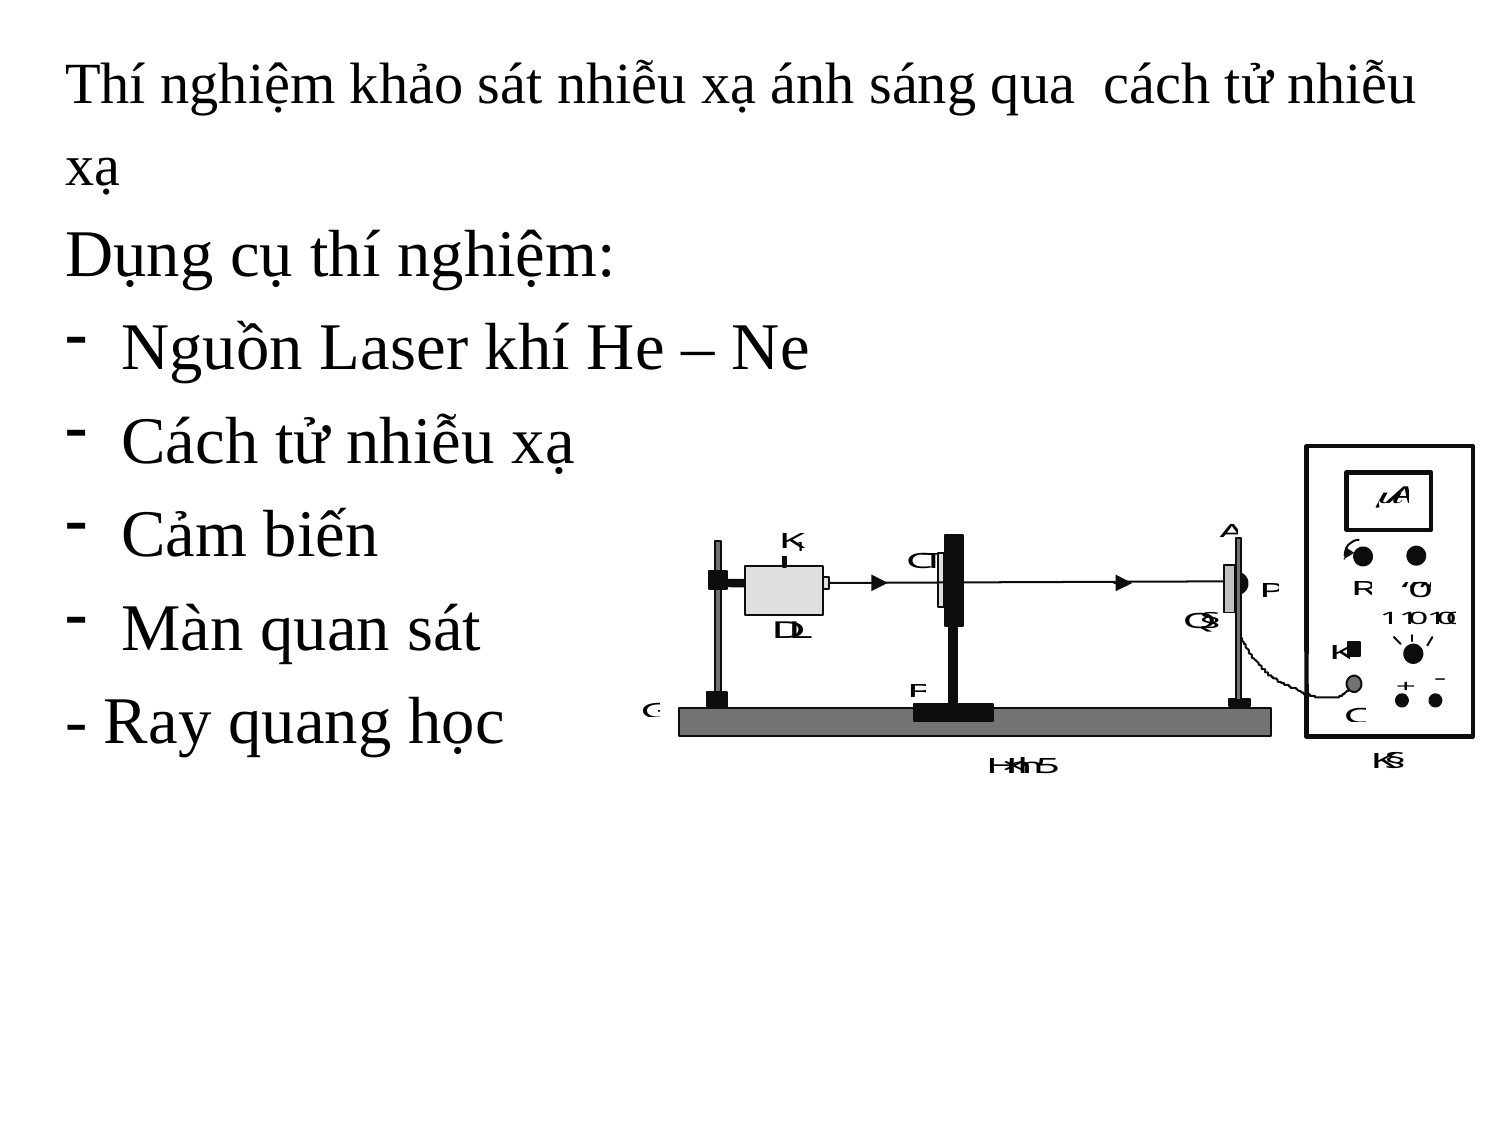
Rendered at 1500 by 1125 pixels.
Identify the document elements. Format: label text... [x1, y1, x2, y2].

picture [624, 443, 1476, 788]
list Thí nghiệm khảo sát nhiễu xạ ánh sáng qua cách tử nhiễu xạ Dụng cụ thí nghiệm: Nguồn Laser khí He – Ne Cách tử nhiễu xạ Cảm biến Màn quan sát - Ray quang học [50, 37, 1463, 1088]
